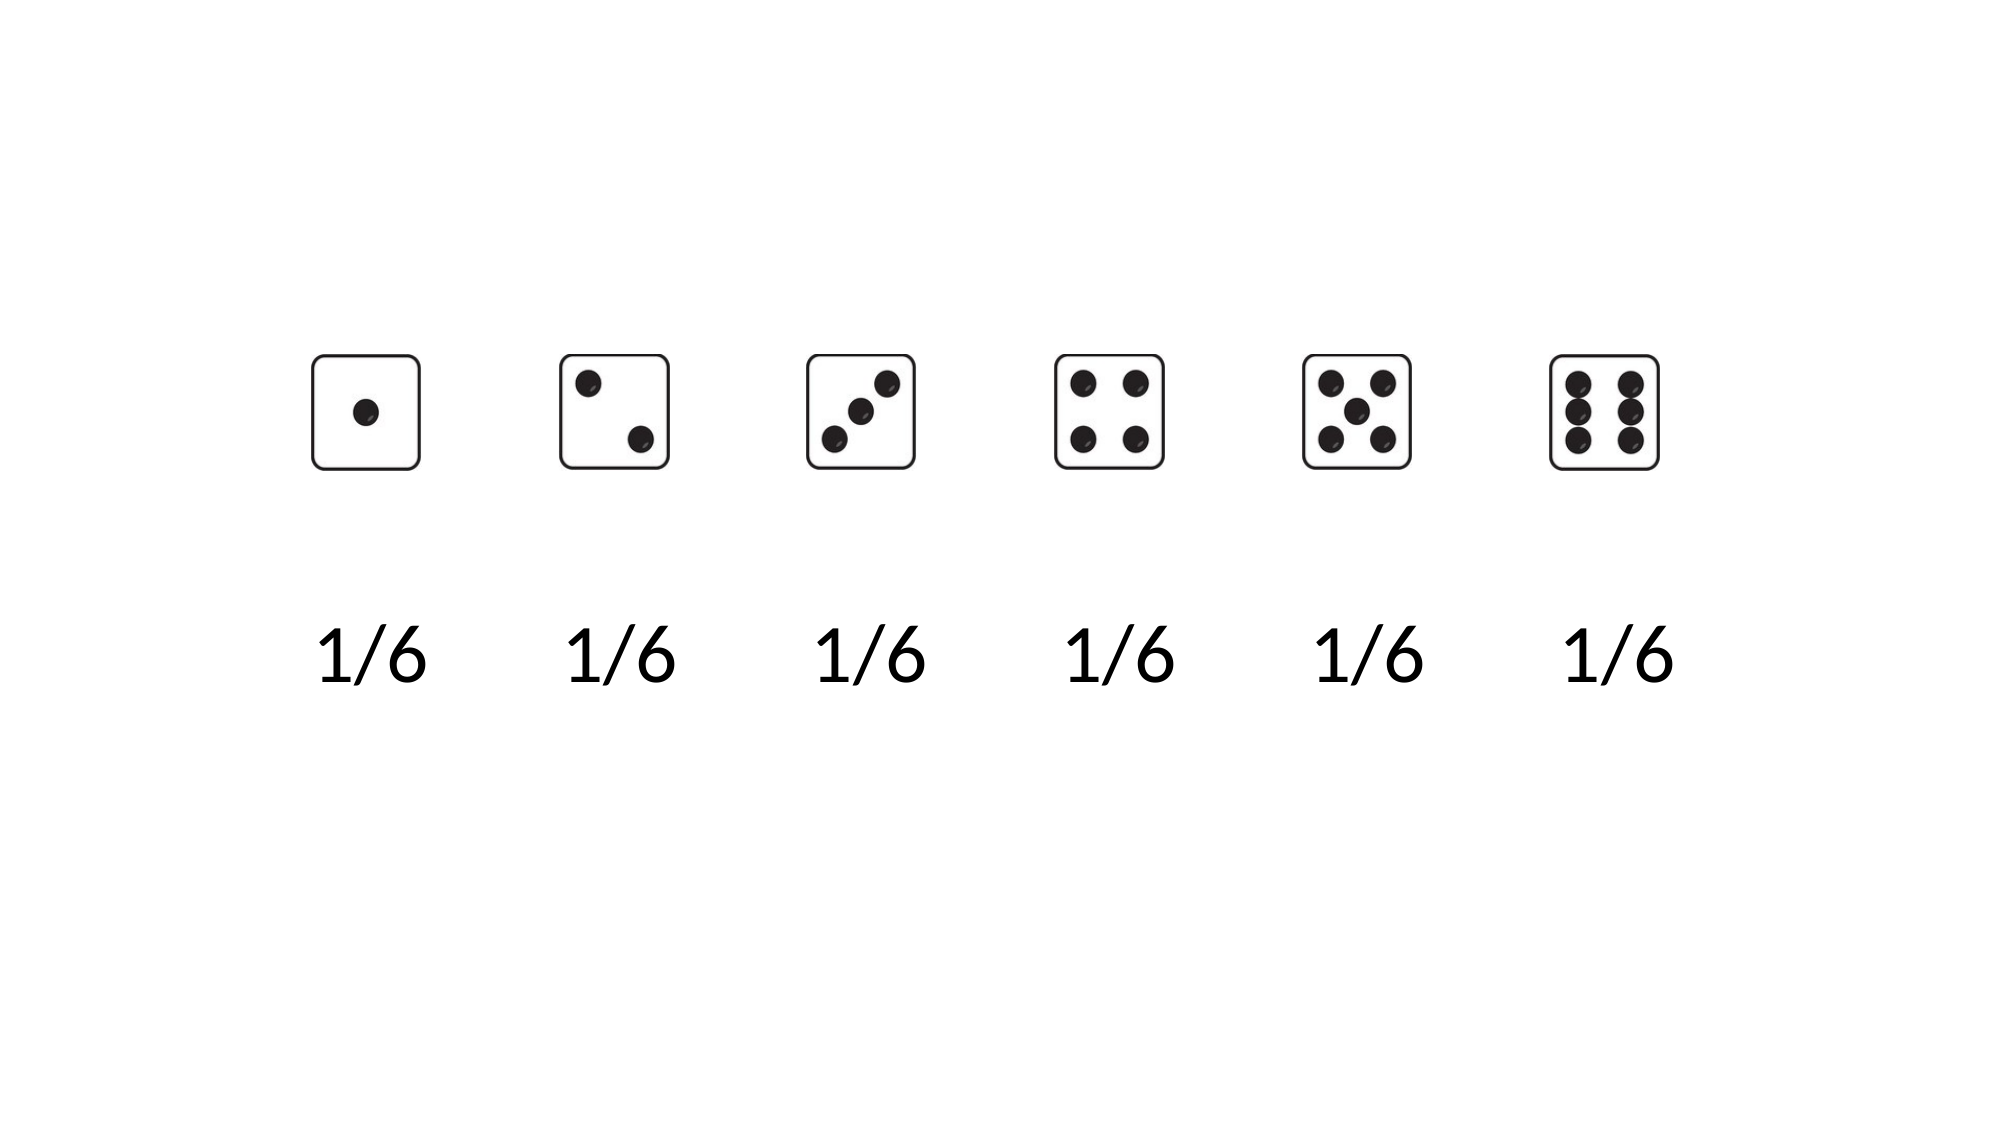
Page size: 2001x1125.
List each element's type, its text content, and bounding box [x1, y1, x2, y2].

text_box 1/6 [810, 598, 928, 700]
text_box 1/6 [1309, 598, 1427, 700]
text_box 1/6 [561, 598, 679, 700]
picture [558, 354, 670, 471]
picture [806, 354, 917, 471]
picture [1548, 354, 1660, 471]
picture [1053, 354, 1165, 471]
picture [311, 354, 422, 471]
picture [1301, 354, 1412, 471]
text_box 1/6 [311, 598, 429, 700]
text_box 1/6 [1060, 598, 1178, 700]
text_box 1/6 [1558, 598, 1676, 700]
